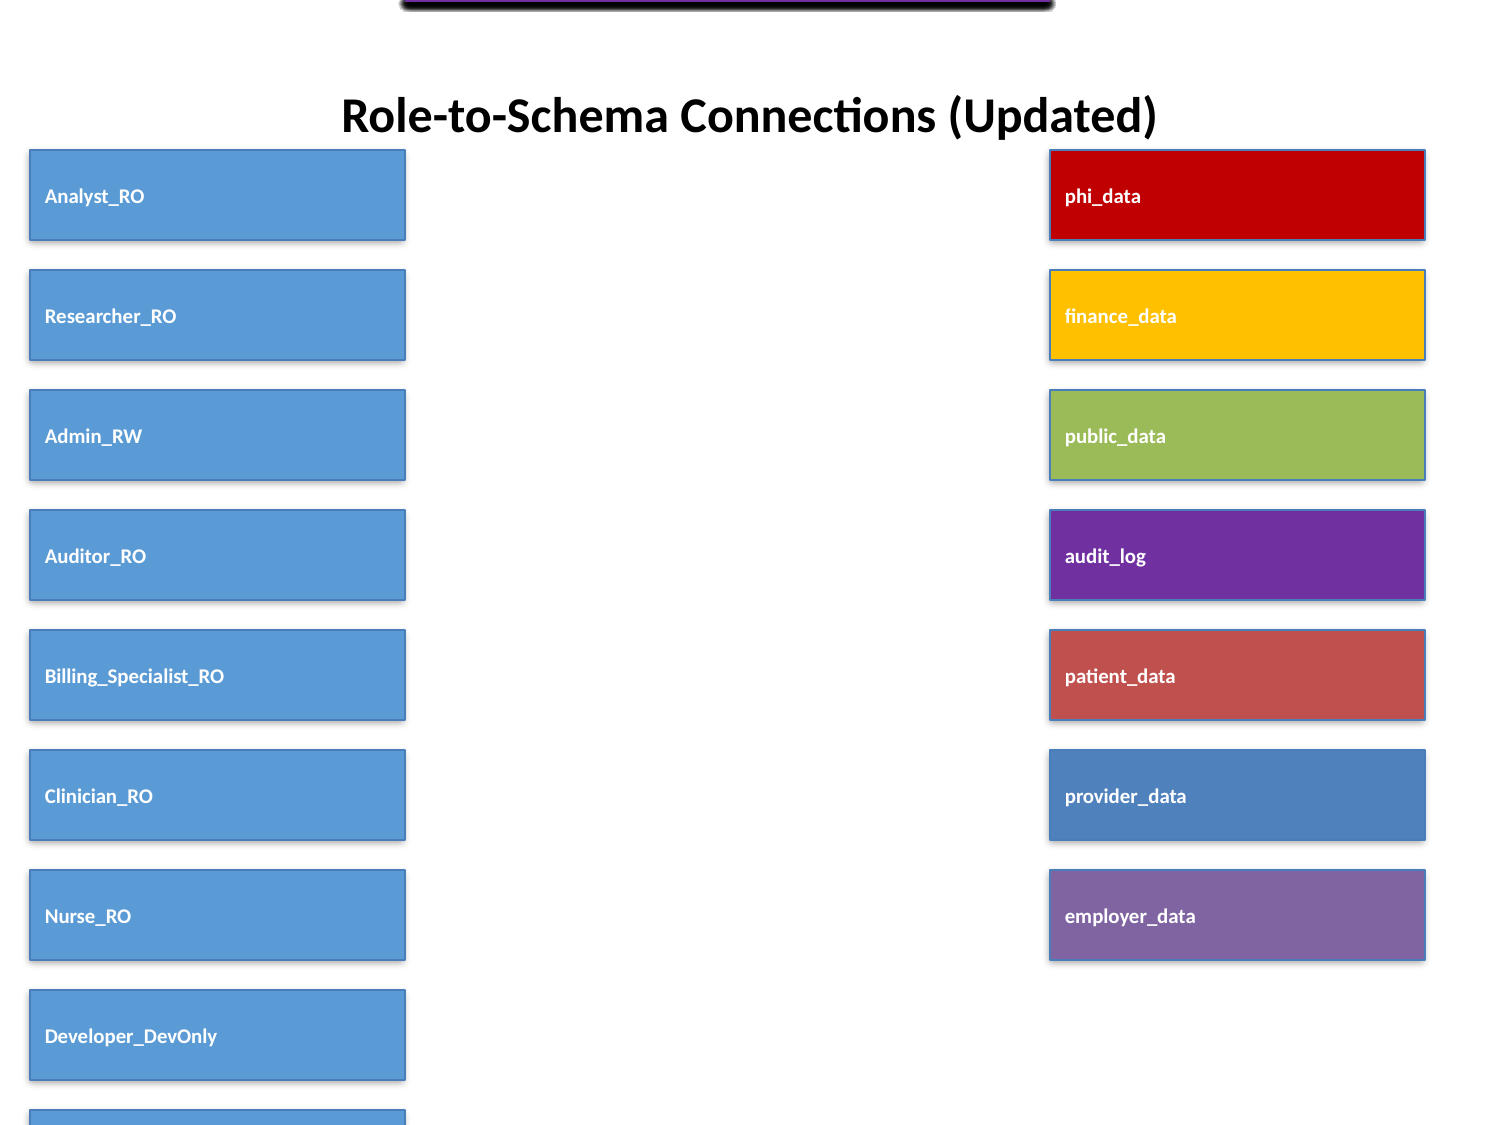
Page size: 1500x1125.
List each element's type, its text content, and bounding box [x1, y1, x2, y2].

text_box Admin_RW [29, 389, 406, 481]
text_box Developer_DevOnly [29, 989, 406, 1081]
text_box Analyst_RO [29, 149, 406, 241]
text_box DataEngineer_RW [29, 1109, 406, 1125]
text_box Auditor_RO [29, 509, 406, 601]
text_box phi_data [1049, 149, 1426, 241]
text_box Researcher_RO [29, 269, 406, 361]
text_box patient_data [1049, 629, 1426, 721]
text_box Billing_Specialist_RO [29, 629, 406, 721]
text_box Role-to-Schema Connections (Updated) [326, 29, 1174, 150]
text_box provider_data [1049, 749, 1426, 841]
text_box finance_data [1049, 269, 1426, 361]
text_box public_data [1049, 389, 1426, 481]
text_box audit_log [1049, 509, 1426, 601]
text_box Clinician_RO [29, 749, 406, 841]
text_box Nurse_RO [29, 869, 406, 961]
text_box employer_data [1049, 869, 1426, 961]
